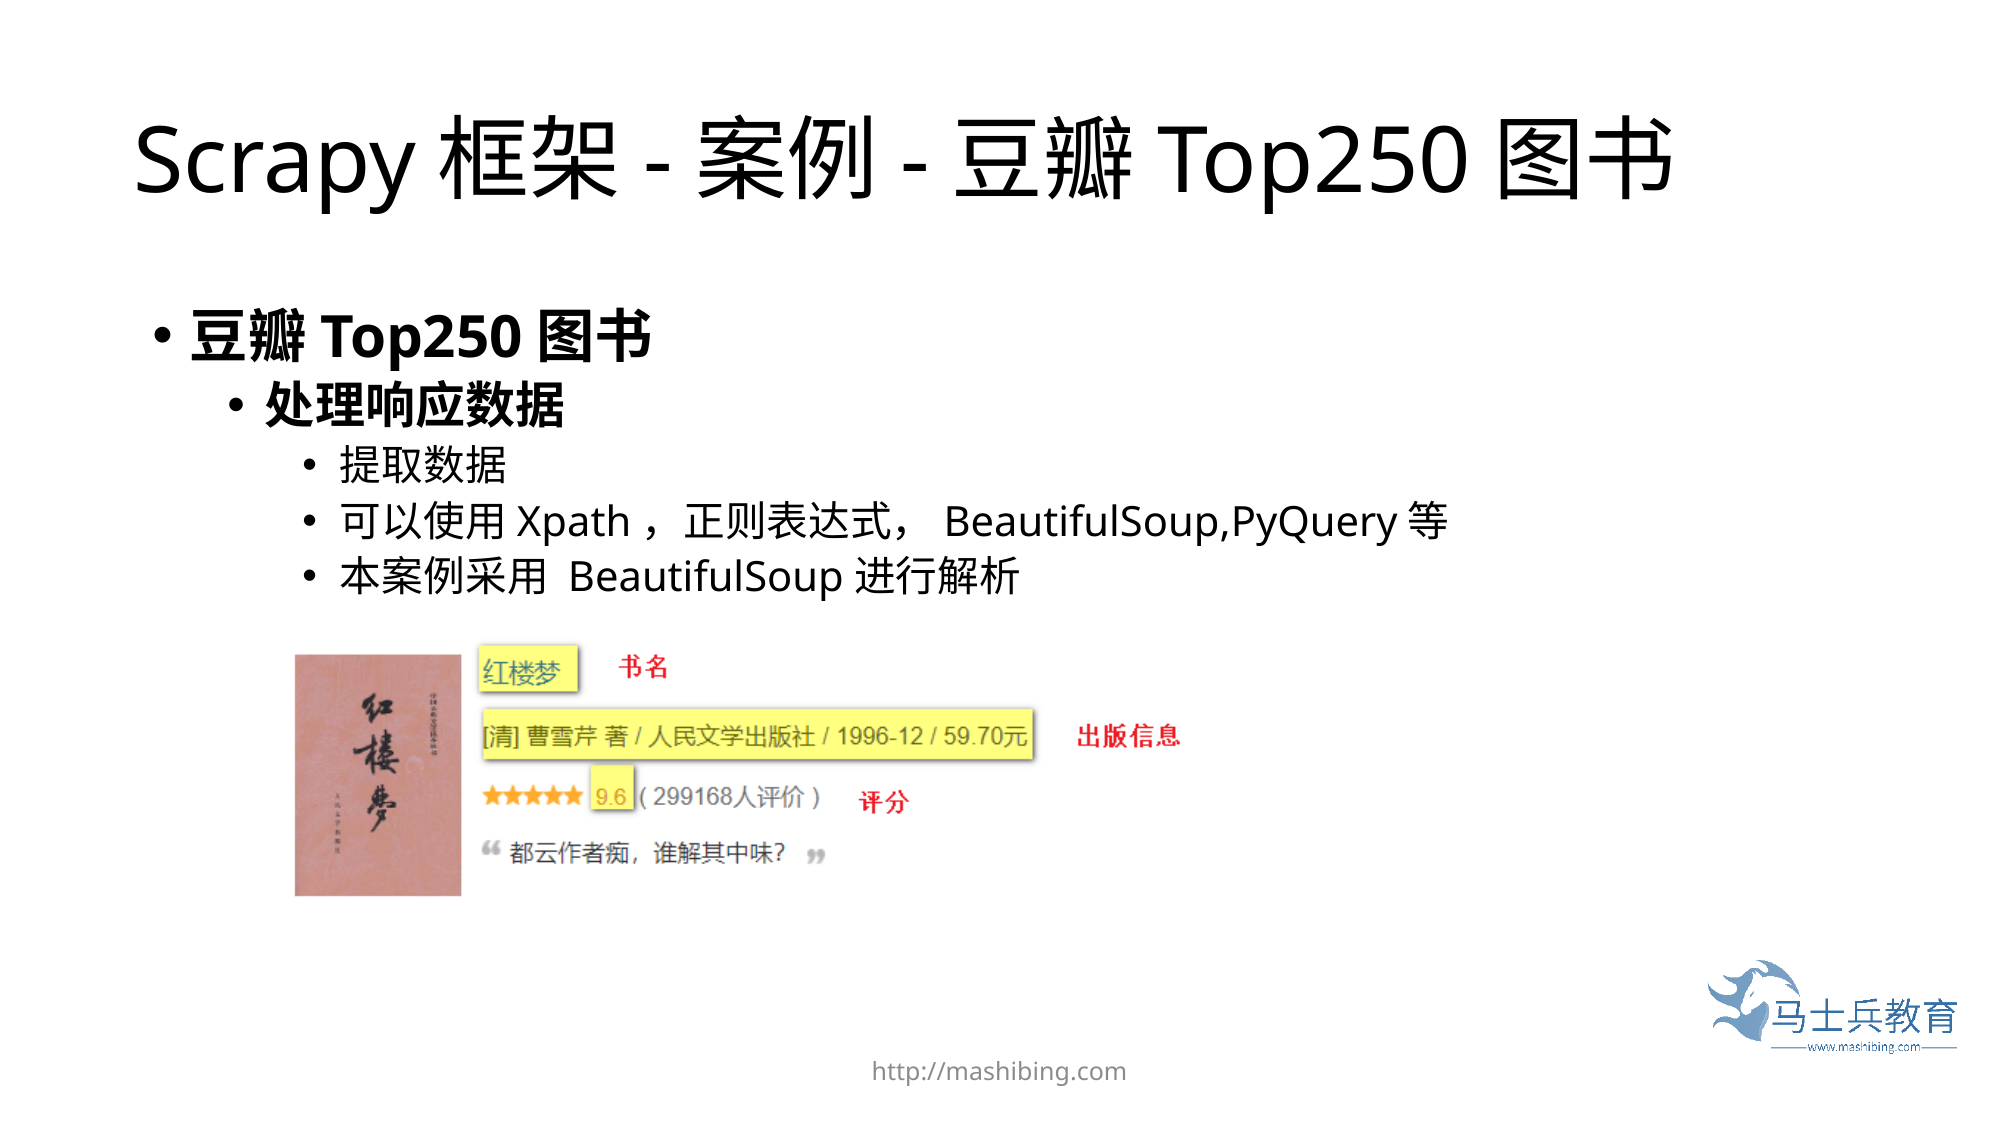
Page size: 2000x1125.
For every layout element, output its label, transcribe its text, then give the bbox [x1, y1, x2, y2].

footer http://mashibing.com [662, 1042, 1338, 1103]
title Scrapy框架-案例-豆瓣Top250图书 [118, 54, 1843, 272]
picture [279, 615, 1208, 914]
picture [1696, 924, 1981, 1106]
list 豆瓣Top250图书 处理响应数据 提取数据 可以使用Xpath，正则表达式，BeautifulSoup,PyQuery等 本案例采用 BeautifulSoup进行解析 [137, 299, 1862, 1014]
